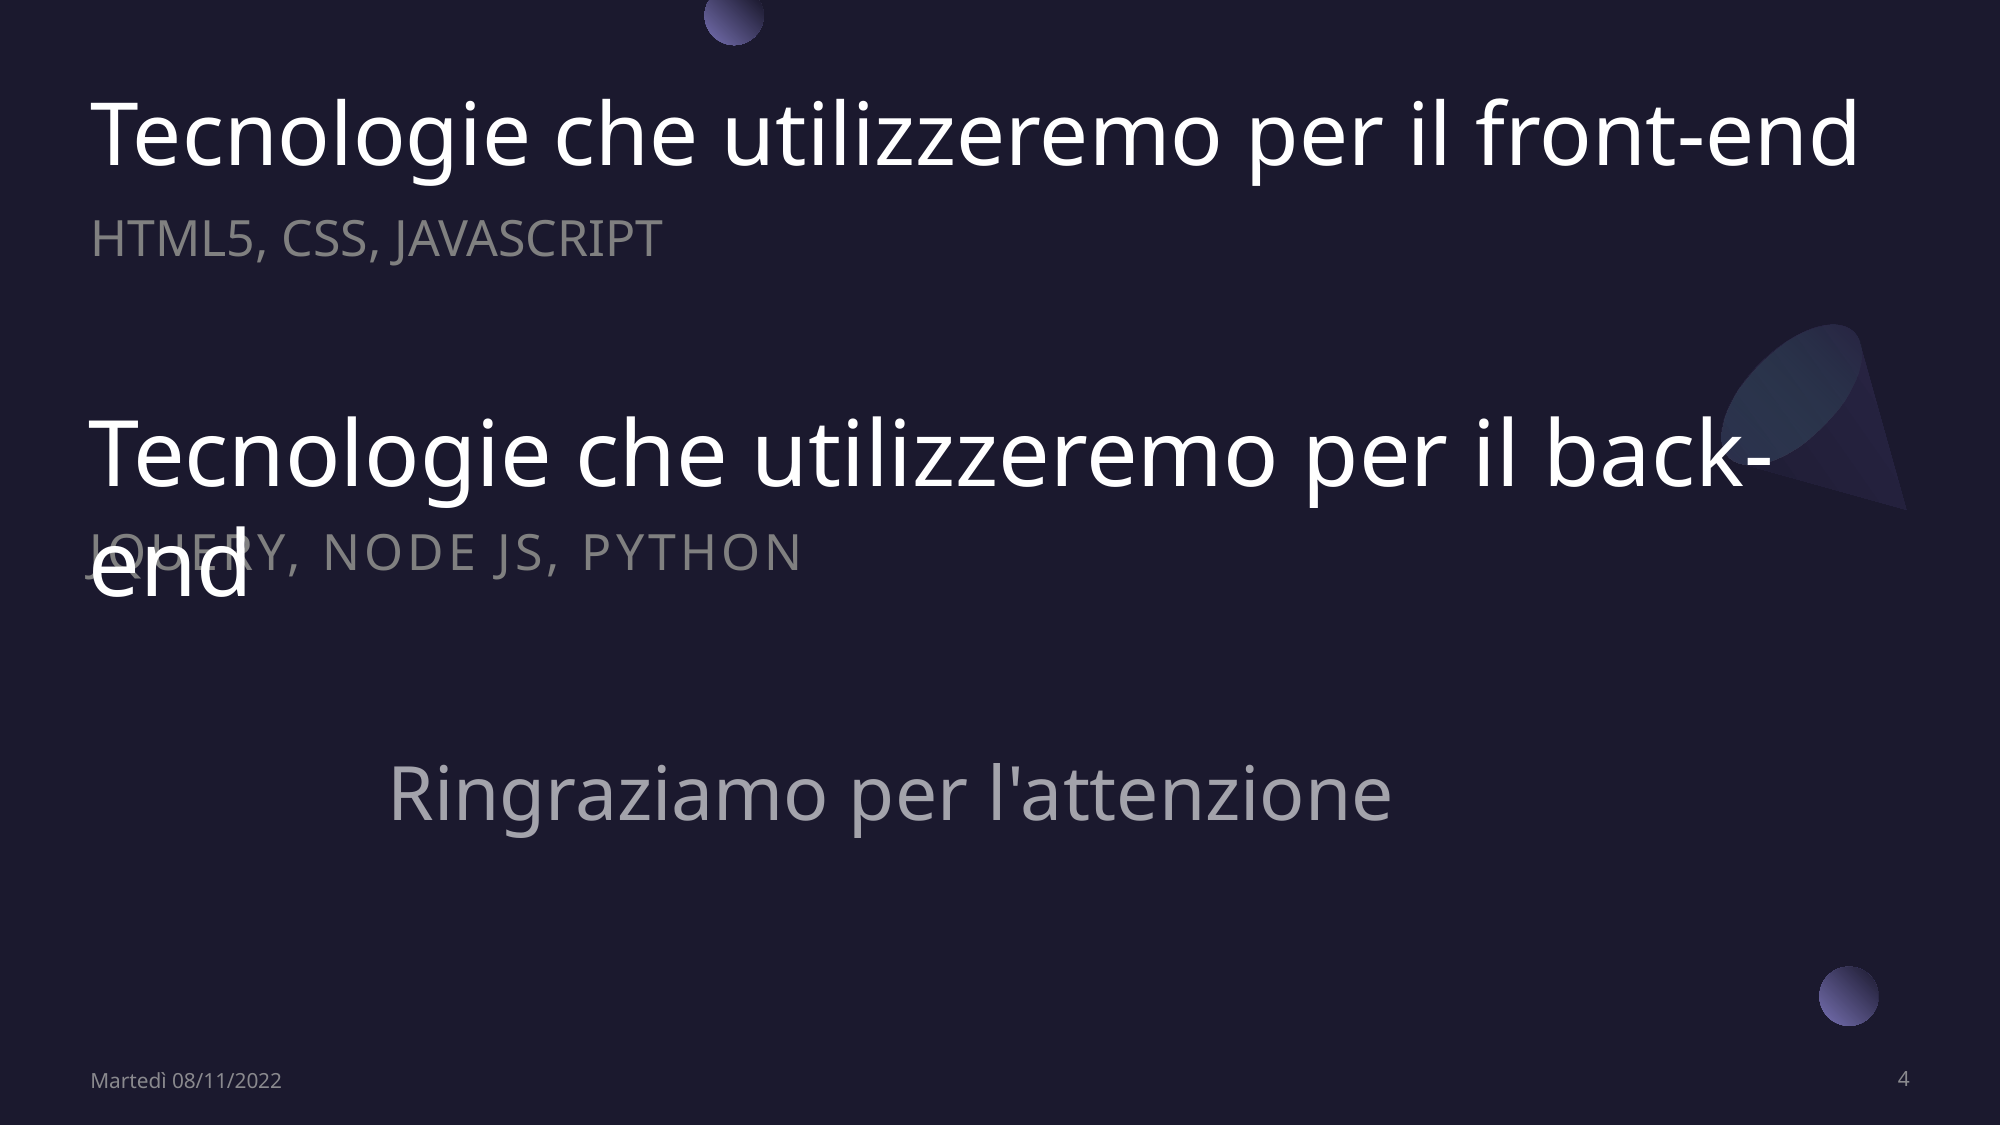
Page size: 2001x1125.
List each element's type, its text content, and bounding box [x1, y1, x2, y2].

text_box Tecnologie che utilizzeremo per il back-end [73, 387, 1863, 623]
title Tecnologie che utilizzeremo per il front-end [90, 90, 1911, 209]
slide_number 4 [1632, 1067, 1910, 1093]
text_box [1702, 332, 1922, 541]
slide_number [90, 1067, 387, 1093]
list HTML5, CSS, JAVASCRIPT [90, 200, 981, 275]
list Ringraziamo per l'attenzione [387, 736, 1632, 1093]
text_box [703, 0, 765, 47]
